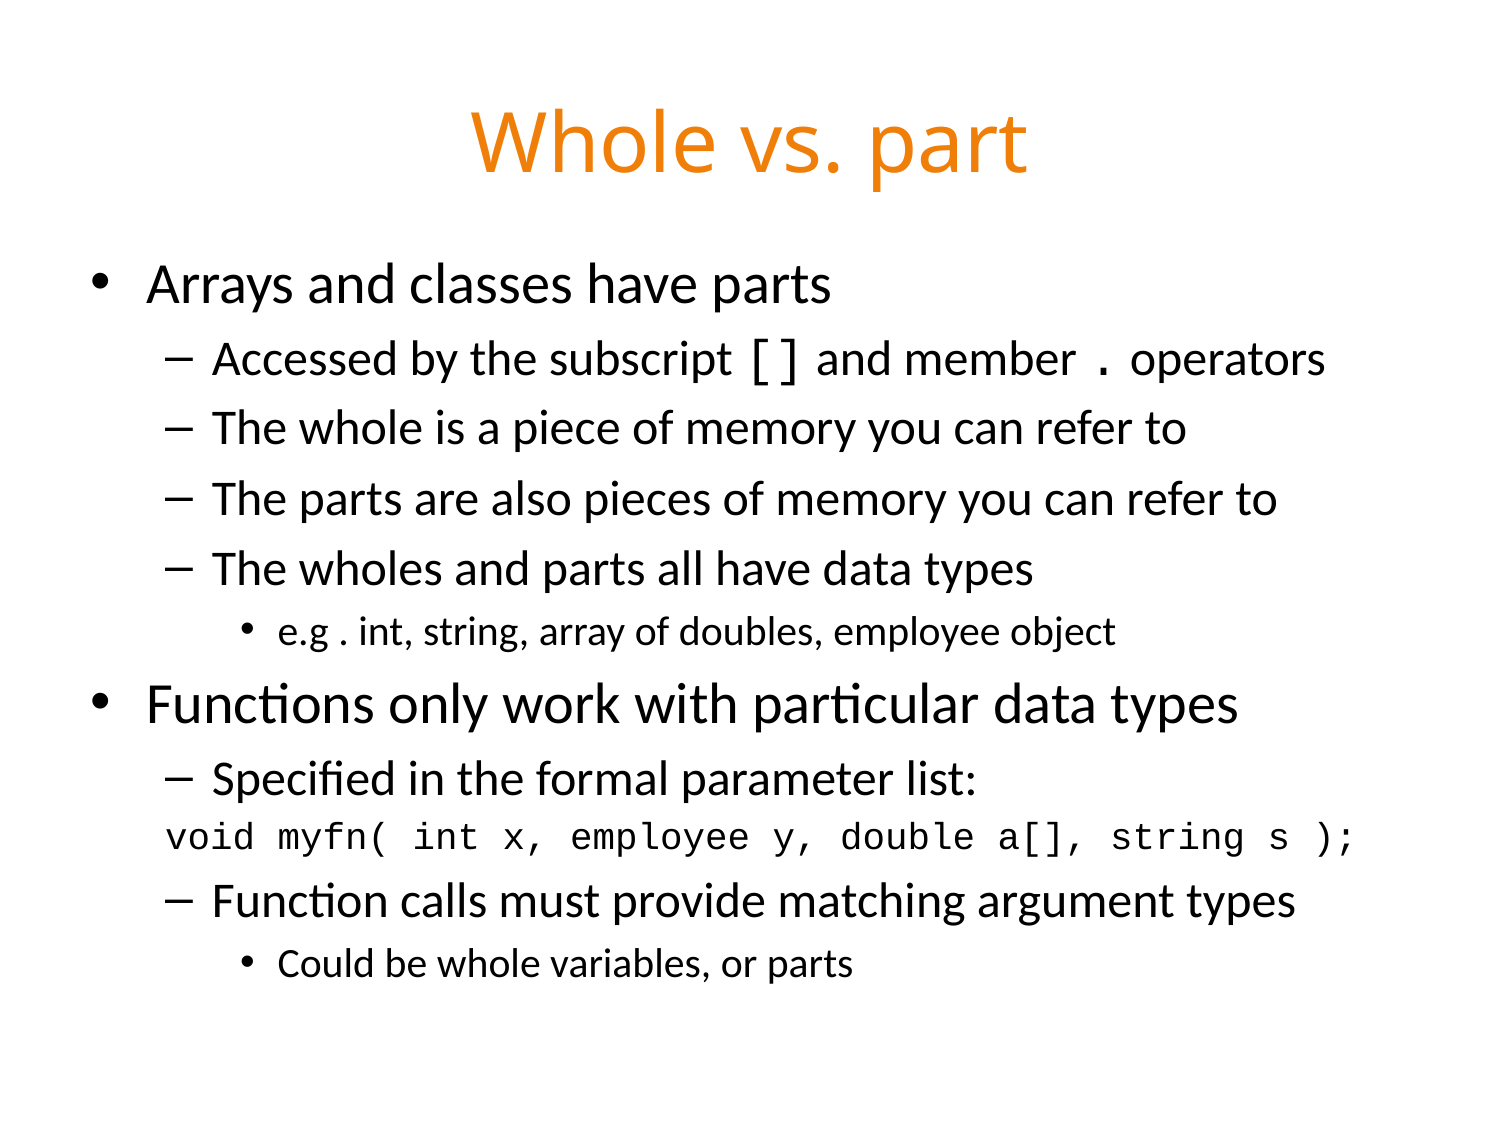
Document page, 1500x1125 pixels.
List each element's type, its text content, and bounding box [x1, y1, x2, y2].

list Arrays and classes have parts Accessed by the subscript [] and member . operators The whole is a piece of memory you can refer to The parts are also pieces of memory you can refer to The wholes and parts all have data types e.g . int, string, array of doubles, employee object Functions only work with particular data types Specified in the formal parameter list: void myfn( int x, employee y, double a[], string s ); Function calls must provide matching argument types Could be whole variables, or parts [74, 237, 1426, 1076]
title Whole vs. part [74, 44, 1426, 233]
